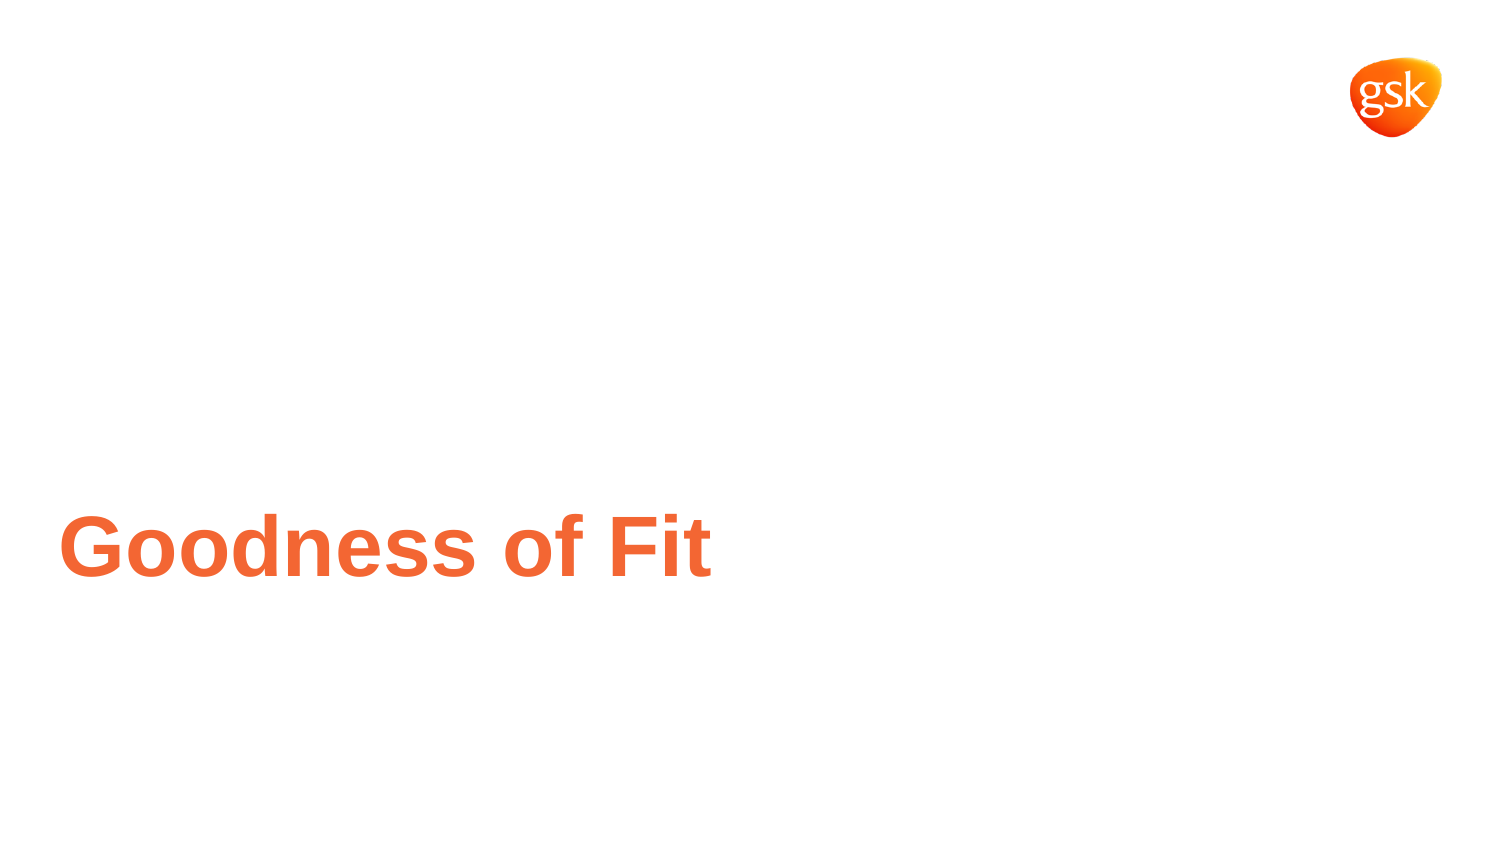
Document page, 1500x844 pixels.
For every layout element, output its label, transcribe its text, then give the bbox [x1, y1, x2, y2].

list Goodness of Fit [59, 495, 1404, 601]
picture [1333, 38, 1457, 157]
